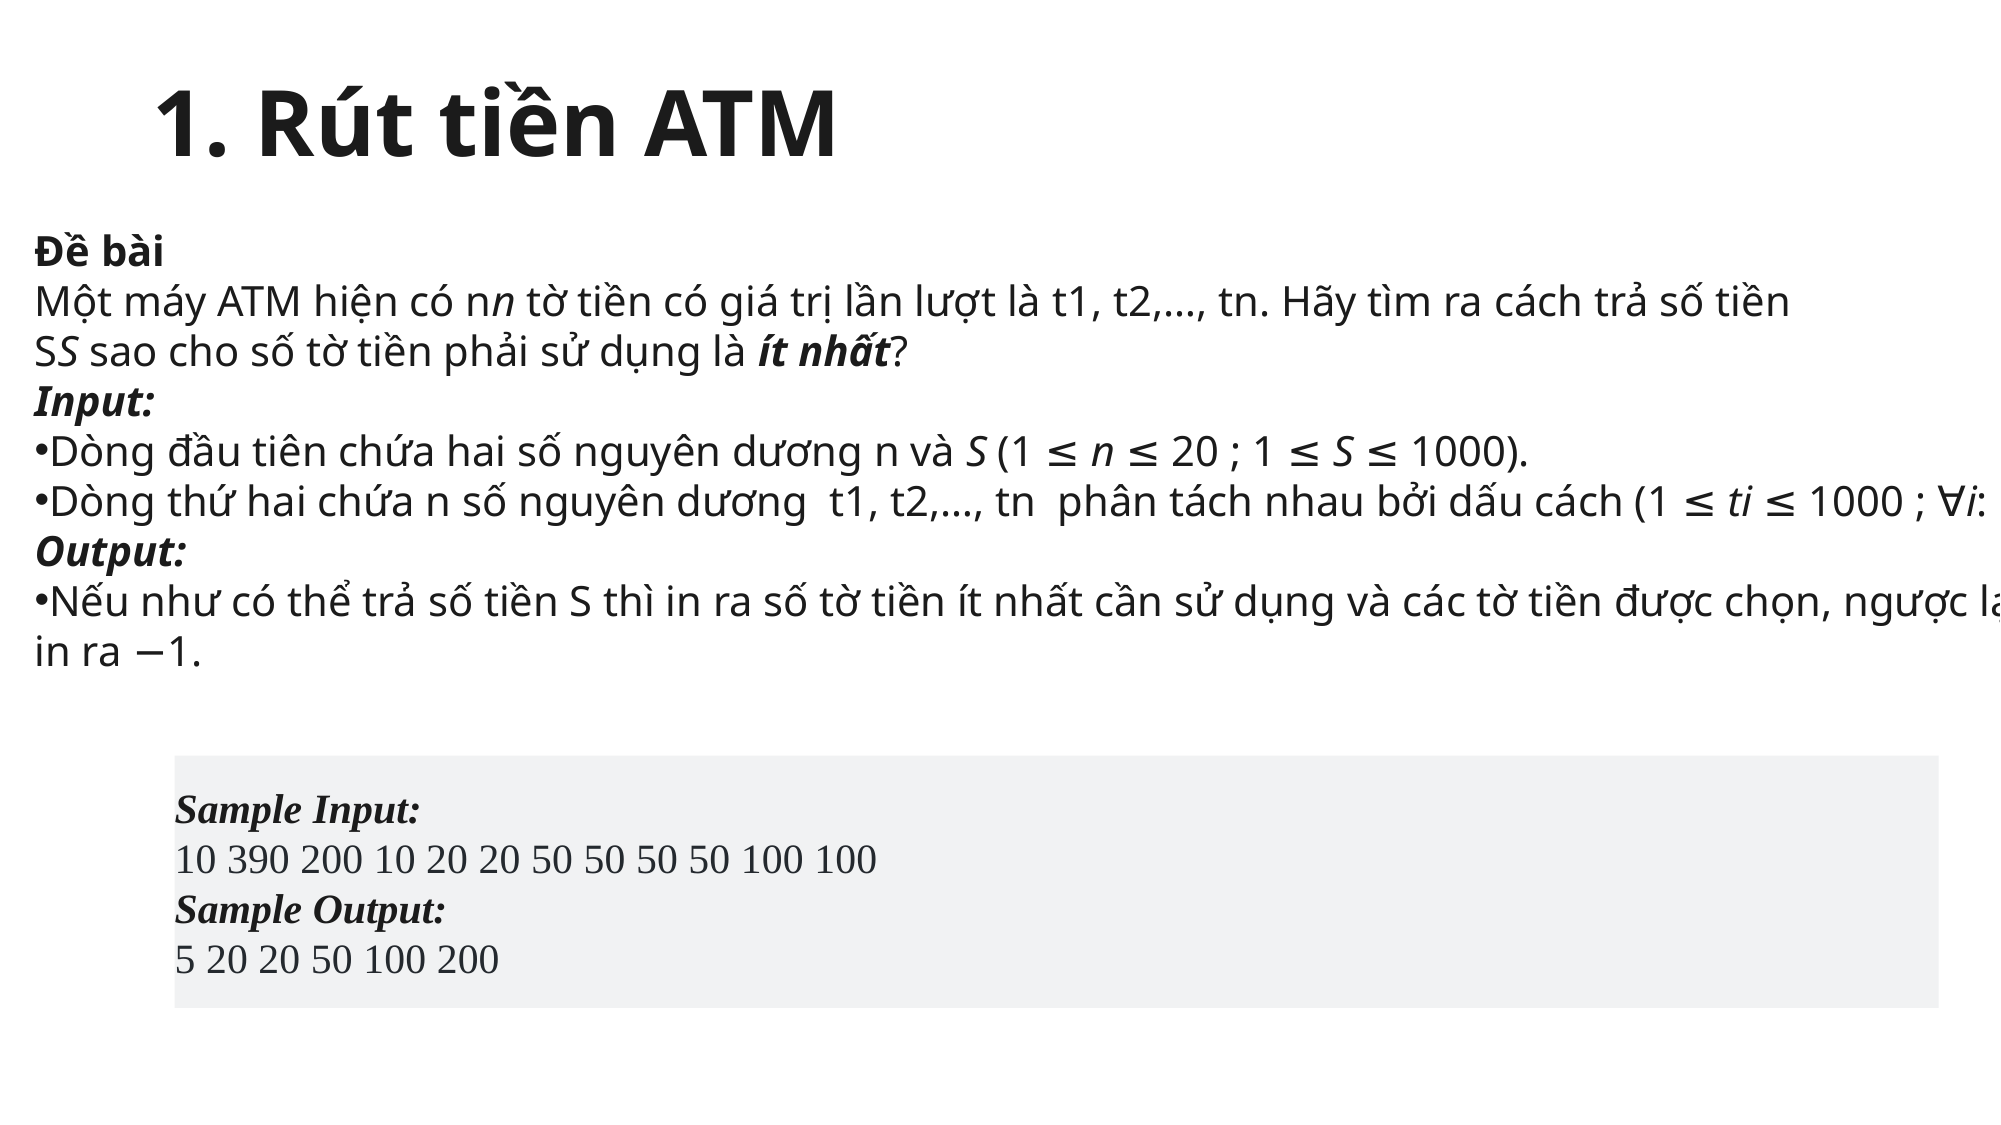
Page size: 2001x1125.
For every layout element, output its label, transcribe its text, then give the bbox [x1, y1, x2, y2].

text_box Sample Input: 10 390 200 10 20 20 50 50 50 50 100 100 Sample Output: 5 20 20 50 100 200 [174, 755, 1939, 1008]
title 1. Rút tiền ATM [137, 59, 1863, 195]
text_box Đề bài Một máy ATM hiện có nn tờ tiền có giá trị lần lượt là t1, t2,…, tn. Hãy tìm ra cách trả số tiền SS sao cho số tờ tiền phải sử dụng là ít nhất? Input: Dòng đầu tiên chứa hai số nguyên dương n và S (1 ≤ n ≤ 20 ; 1 ≤ S ≤ 1000). Dòng thứ hai chứa n số nguyên dương t1, t2,…, tn ​ phân tách nhau bởi dấu cách (1 ≤ ti ​≤ 1000 ; ∀i: 1 ≤ I ≤ n). Output: Nếu như có thể trả số tiền S thì in ra số tờ tiền ít nhất cần sử dụng và các tờ tiền được chọn, ngược lại in ra −1. [19, 217, 2000, 728]
